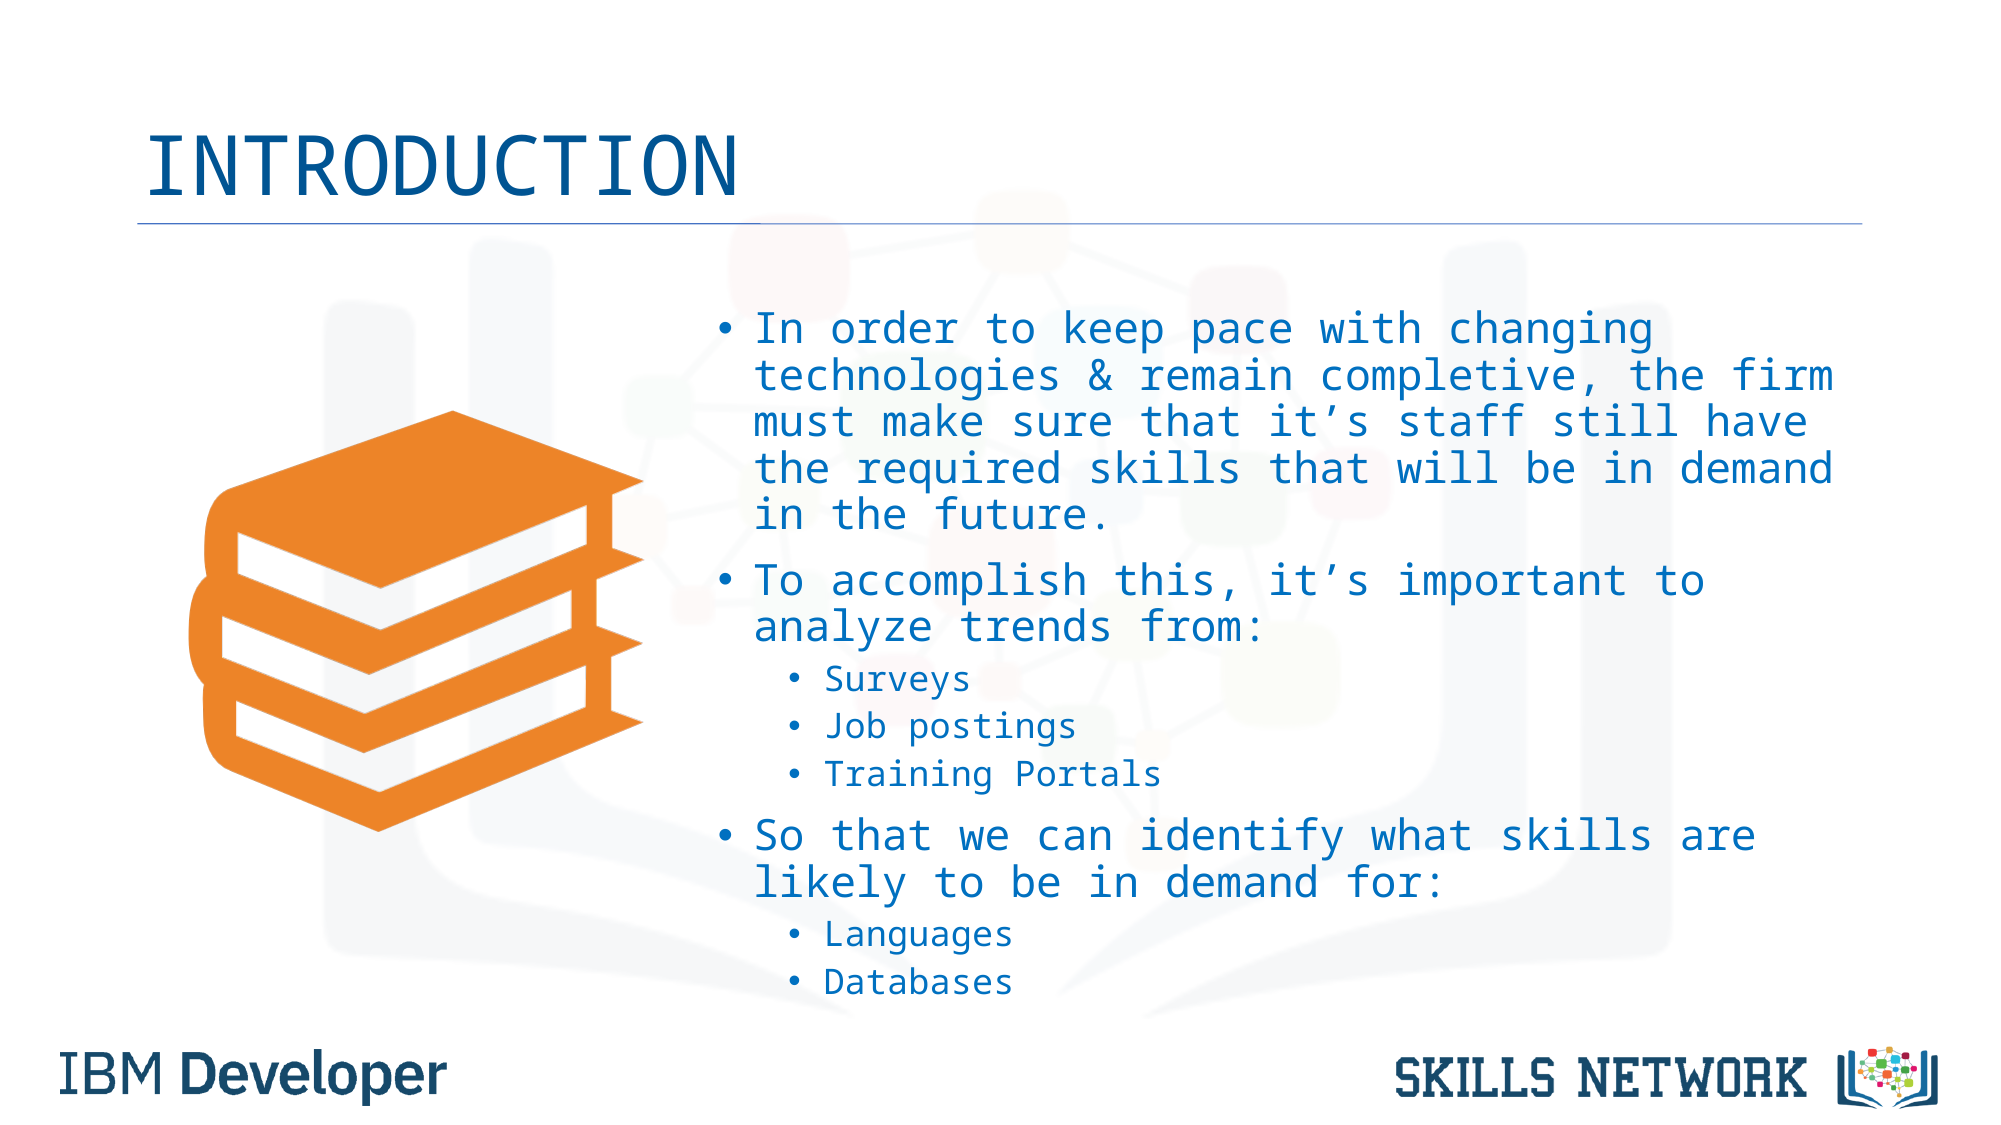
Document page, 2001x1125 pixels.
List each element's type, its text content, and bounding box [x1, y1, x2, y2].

picture [1390, 1045, 1945, 1111]
picture [55, 1045, 459, 1108]
title INTRODUCTION [126, 59, 1381, 278]
text_box In order to keep pace with changing technologies & remain completive, the firm must make sure that it’s staff still have the required skills that will be in demand in the future. To accomplish this, it’s important to analyze trends from: Surveys Job postings Training Portals So that we can identify what skills are likely to be in demand for: Languages Databases [702, 299, 1863, 1014]
picture [163, 370, 665, 872]
